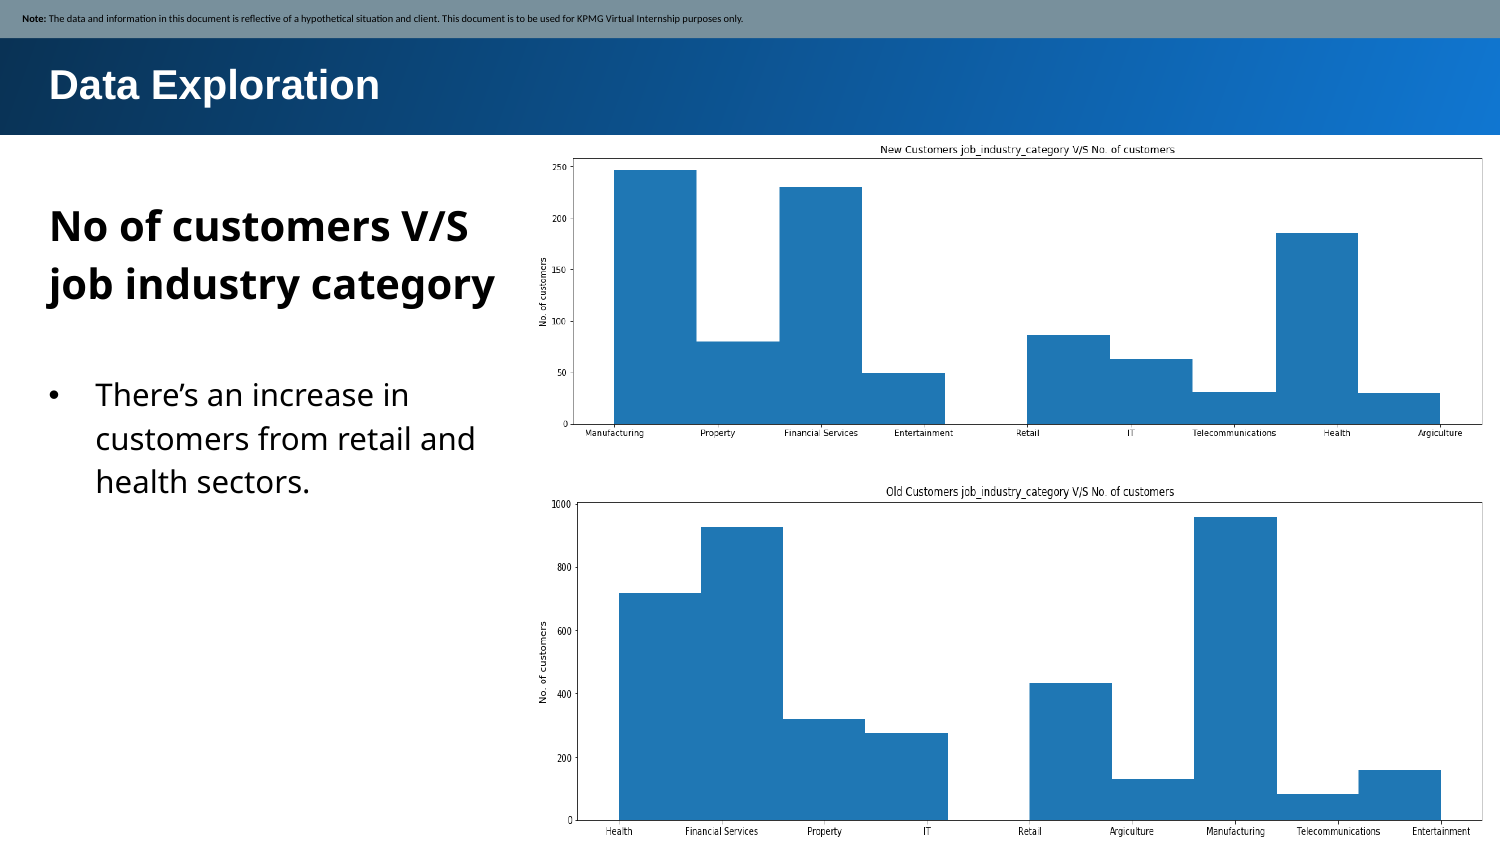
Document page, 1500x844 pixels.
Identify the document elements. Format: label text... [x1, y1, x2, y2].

text_box [0, 39, 1500, 135]
text_box No of customers V/S job industry category [33, 177, 523, 323]
picture [534, 479, 1487, 843]
text_box Data Exploration [33, 43, 1439, 124]
text_box There’s an increase in customers from retail and health sectors. [33, 355, 511, 515]
text_box Note: The data and information in this document is reflective of a hypothetical situation and client. This document is to be used for KPMG Virtual Internship purposes only. [0, 0, 1500, 39]
picture [534, 139, 1487, 443]
